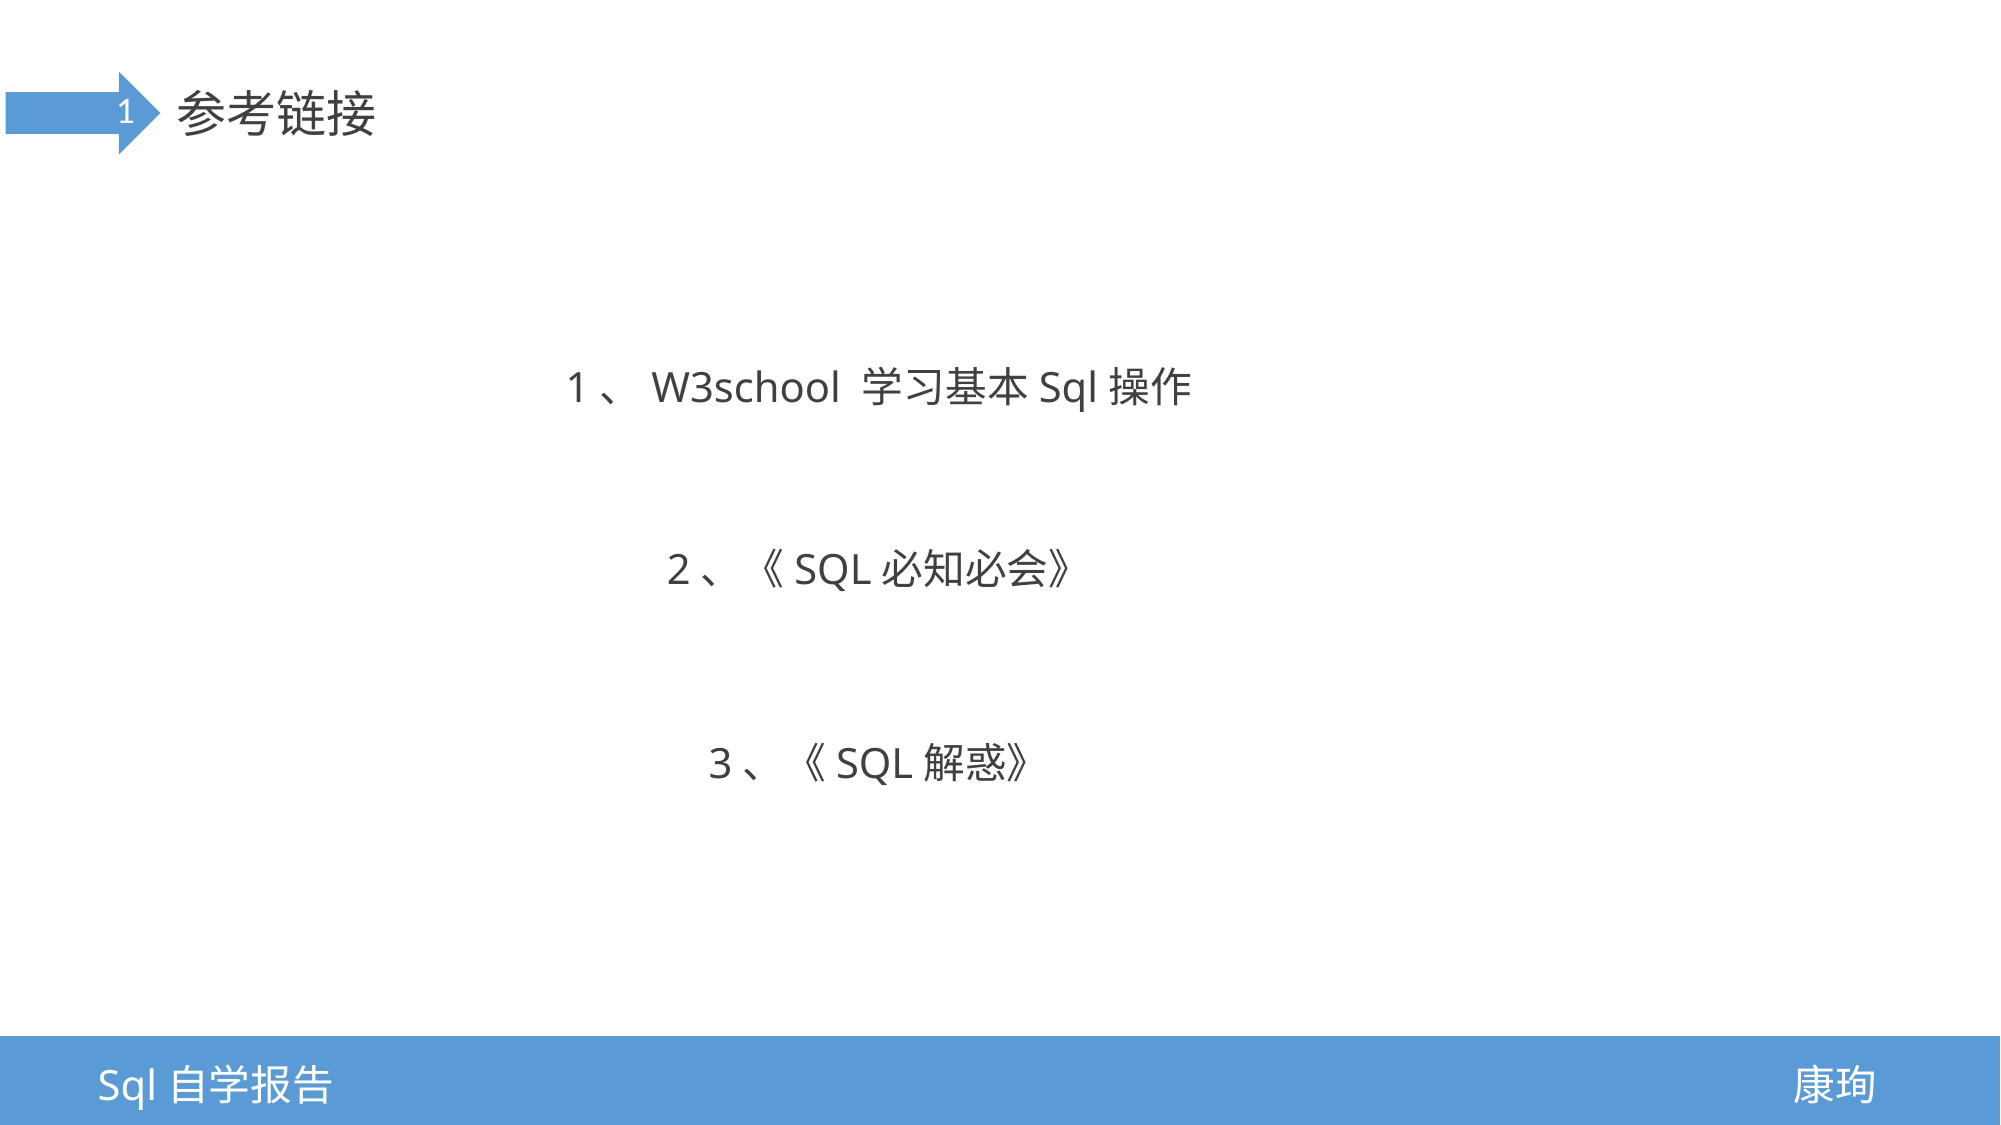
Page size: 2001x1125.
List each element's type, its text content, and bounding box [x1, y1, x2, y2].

text_box 3、《SQL解惑》 [427, 729, 1330, 795]
text_box Sql自学报告 [83, 1051, 374, 1117]
text_box 2、《SQL必知必会》 [427, 535, 1330, 601]
text_box 1 [101, 78, 220, 139]
text_box 1、W3school 学习基本Sql操作 [427, 353, 1330, 419]
text_box [117, 139, 136, 158]
text_box [117, 69, 127, 78]
text_box 康珣 [1778, 1051, 1918, 1117]
text_box [4, 91, 101, 135]
text_box 参考链接 [161, 75, 392, 150]
text_box [0, 1035, 2000, 1125]
